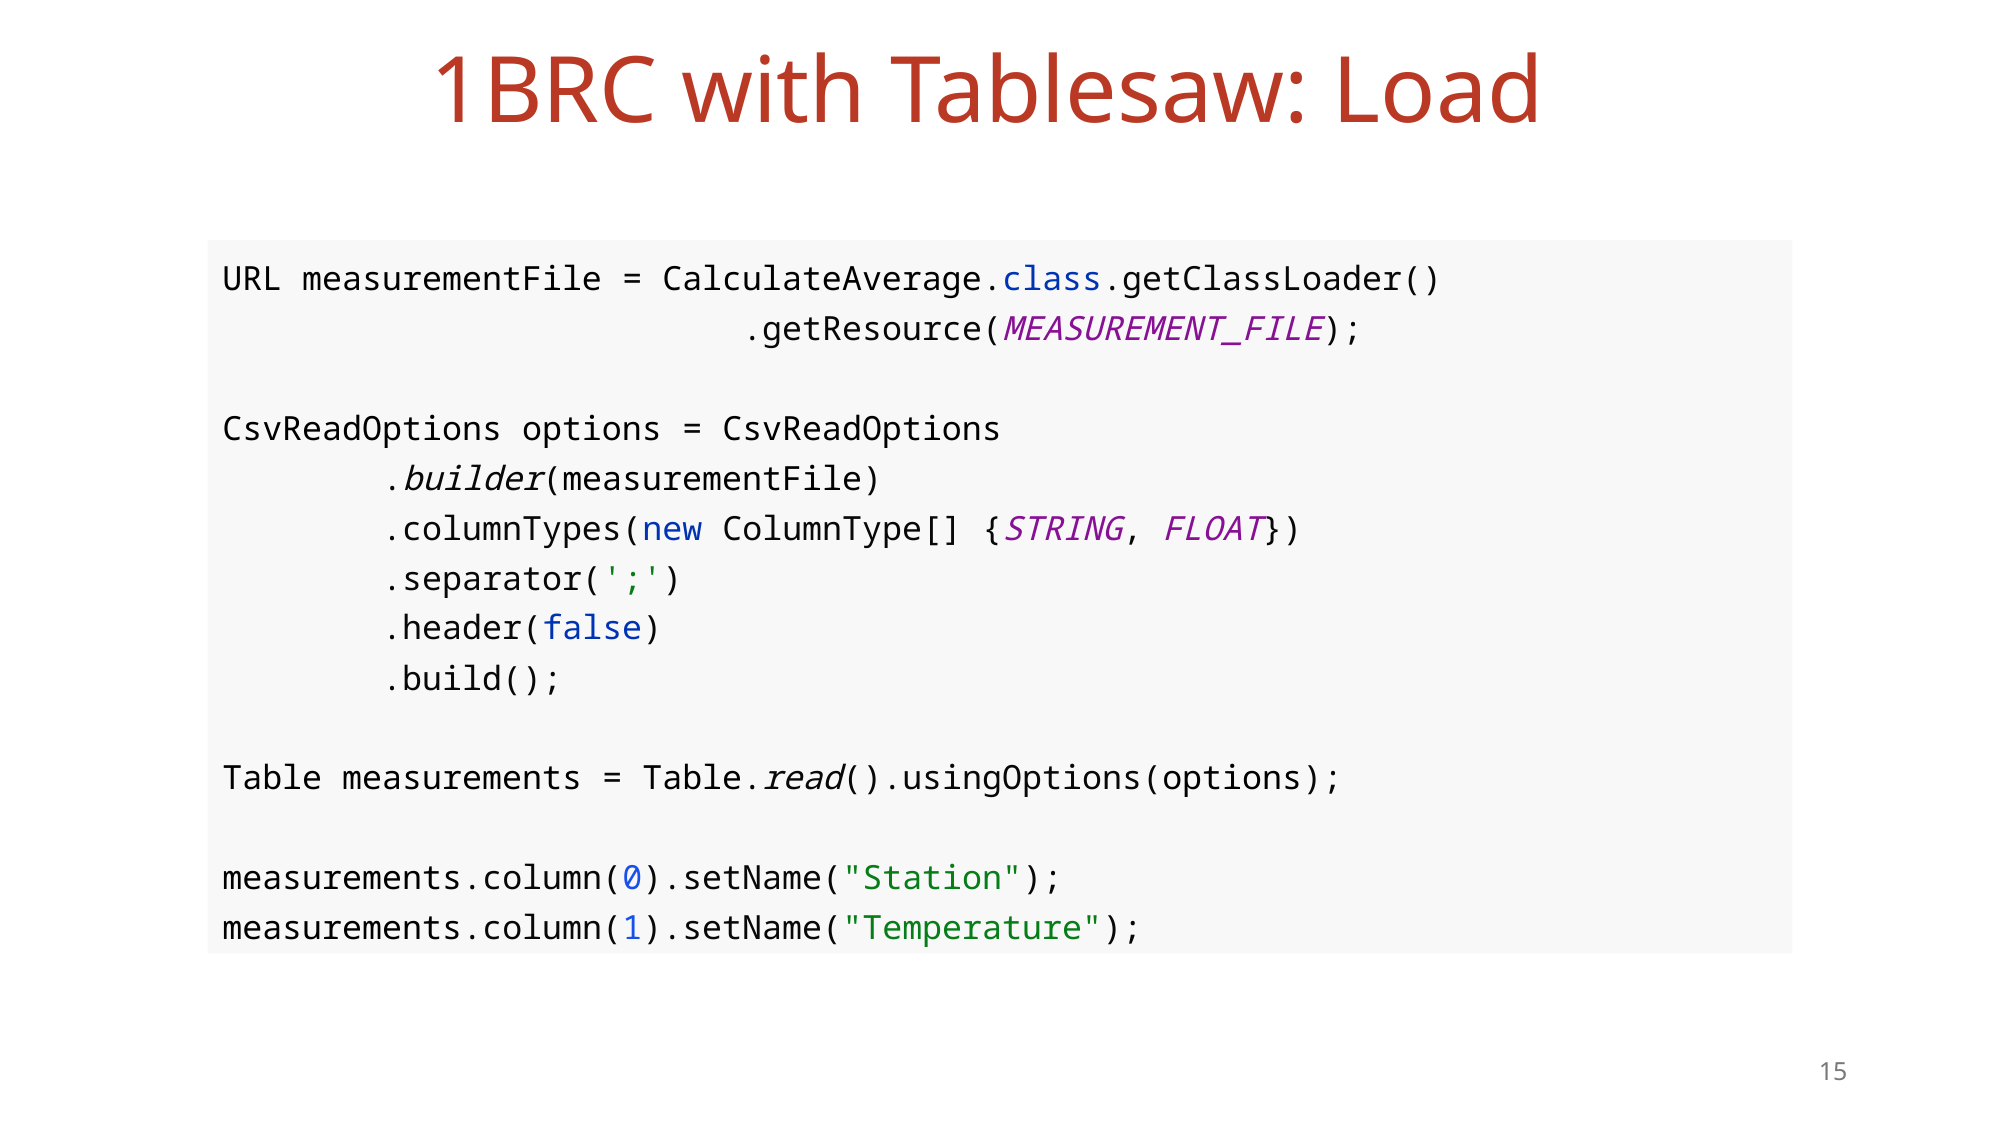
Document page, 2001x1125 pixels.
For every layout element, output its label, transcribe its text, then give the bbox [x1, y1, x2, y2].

slide_number 15 [1412, 1042, 1863, 1103]
text_box URL measurementFile = CalculateAverage.class.getClassLoader() .getResource(MEASUREMENT_FILE); CsvReadOptions options = CsvReadOptions .builder(measurementFile) .columnTypes(new ColumnType[] {STRING, FLOAT}) .separator(';') .header(false) .build(); Table measurements = Table.read().usingOptions(options); measurements.column(0).setName("Station"); measurements.column(1).setName("Temperature"); [207, 240, 1793, 954]
title 1BRC with Tablesaw: Load [137, 29, 1863, 157]
